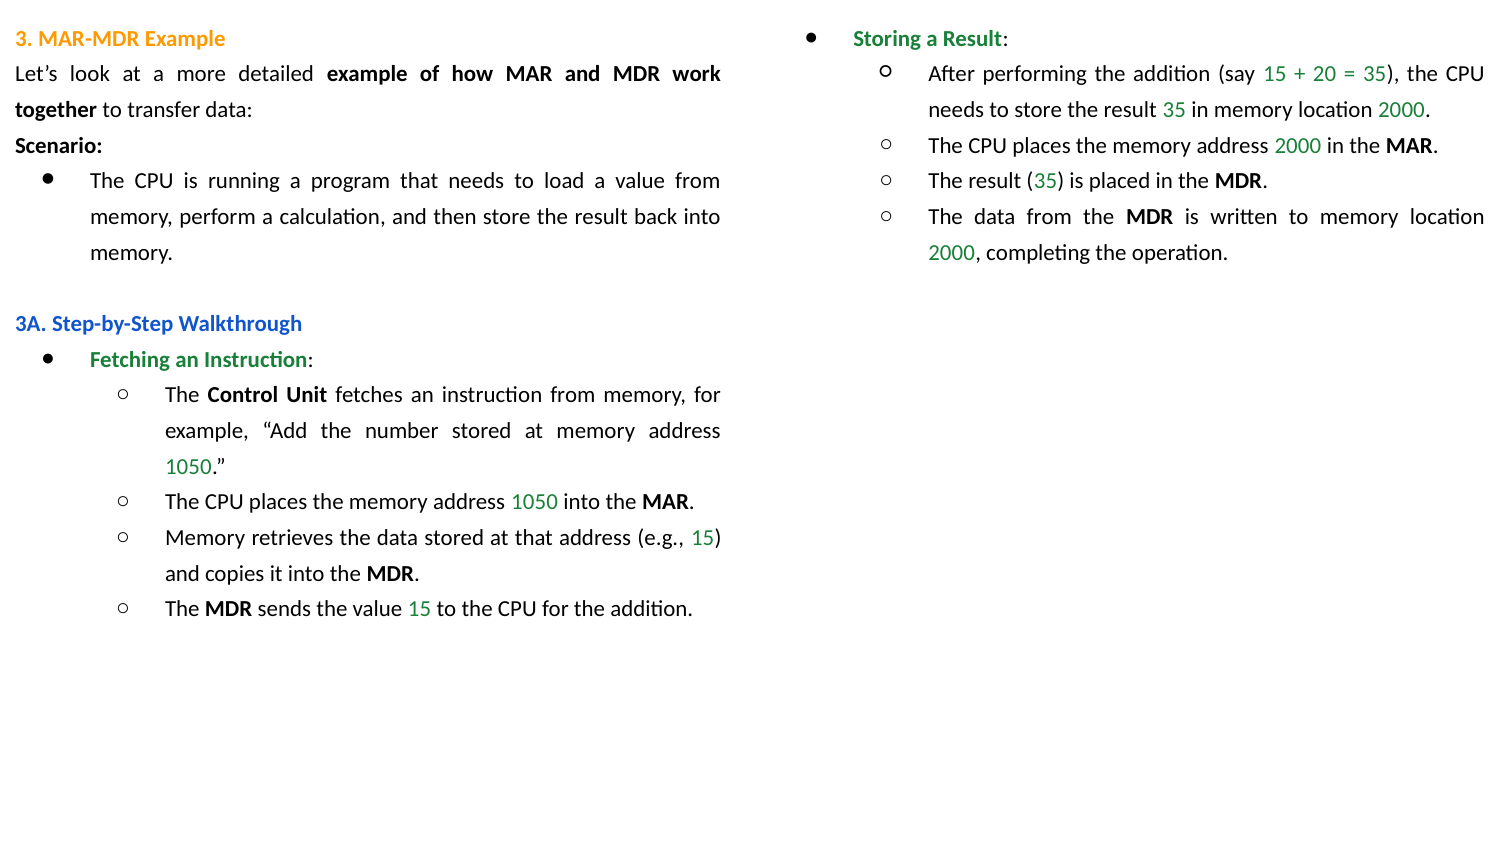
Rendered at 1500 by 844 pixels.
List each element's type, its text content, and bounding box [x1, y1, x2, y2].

list Storing a Result: After performing the addition (say 15 + 20 = 35), the CPU needs to store the result 35 in memory location 2000. The CPU places the memory address 2000 in the MAR. The result (35) is placed in the MDR. The data from the MDR is written to memory location 2000, completing the operation. [763, 0, 1500, 844]
list 3. MAR-MDR Example Let’s look at a more detailed example of how MAR and MDR work together to transfer data: Scenario: The CPU is running a program that needs to load a value from memory, perform a calculation, and then store the result back into memory. 3A. Step-by-Step Walkthrough Fetching an Instruction: The Control Unit fetches an instruction from memory, for example, “Add the number stored at memory address 1050.” The CPU places the memory address 1050 into the MAR. Memory retrieves the data stored at that address (e.g., 15) and copies it into the MDR. The MDR sends the value 15 to the CPU for the addition. [0, 0, 737, 844]
